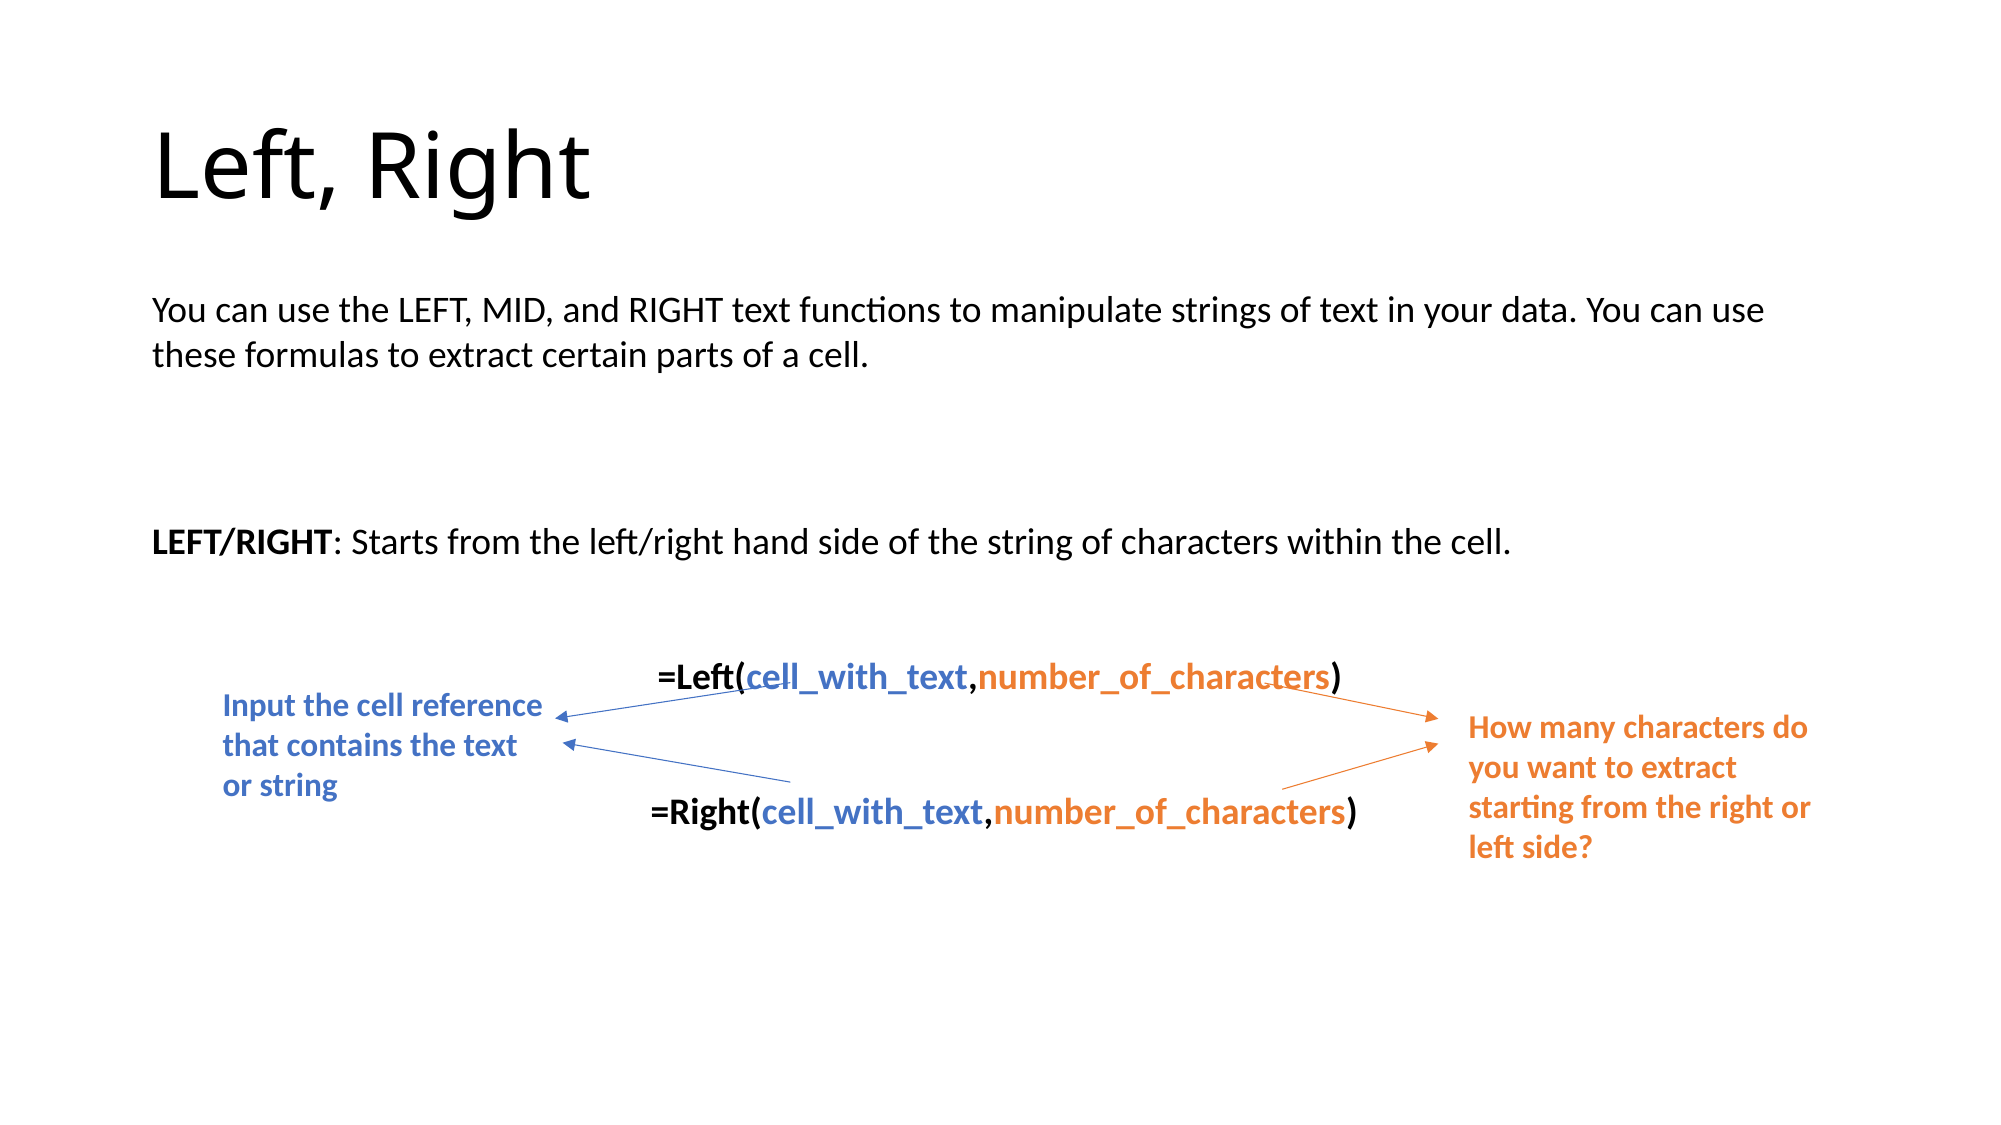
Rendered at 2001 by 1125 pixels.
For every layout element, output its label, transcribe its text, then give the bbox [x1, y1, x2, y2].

text_box You can use the LEFT, MID, and RIGHT text functions to manipulate strings of text in your data. You can use these formulas to extract certain parts of a cell. LEFT/RIGHT: Starts from the left/right hand side of the string of characters within the cell. =Left(cell_with_text,number_of_characters) =Right(cell_with_text,number_of_characters) [137, 277, 1863, 975]
title Left, Right [137, 59, 1863, 277]
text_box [1282, 743, 1439, 790]
text_box How many characters do you want to extract starting from the right or left side? [1453, 697, 1863, 873]
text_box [562, 743, 791, 783]
text_box Input the cell reference that contains the text or string [207, 675, 563, 810]
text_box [554, 682, 791, 719]
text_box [1264, 682, 1439, 719]
